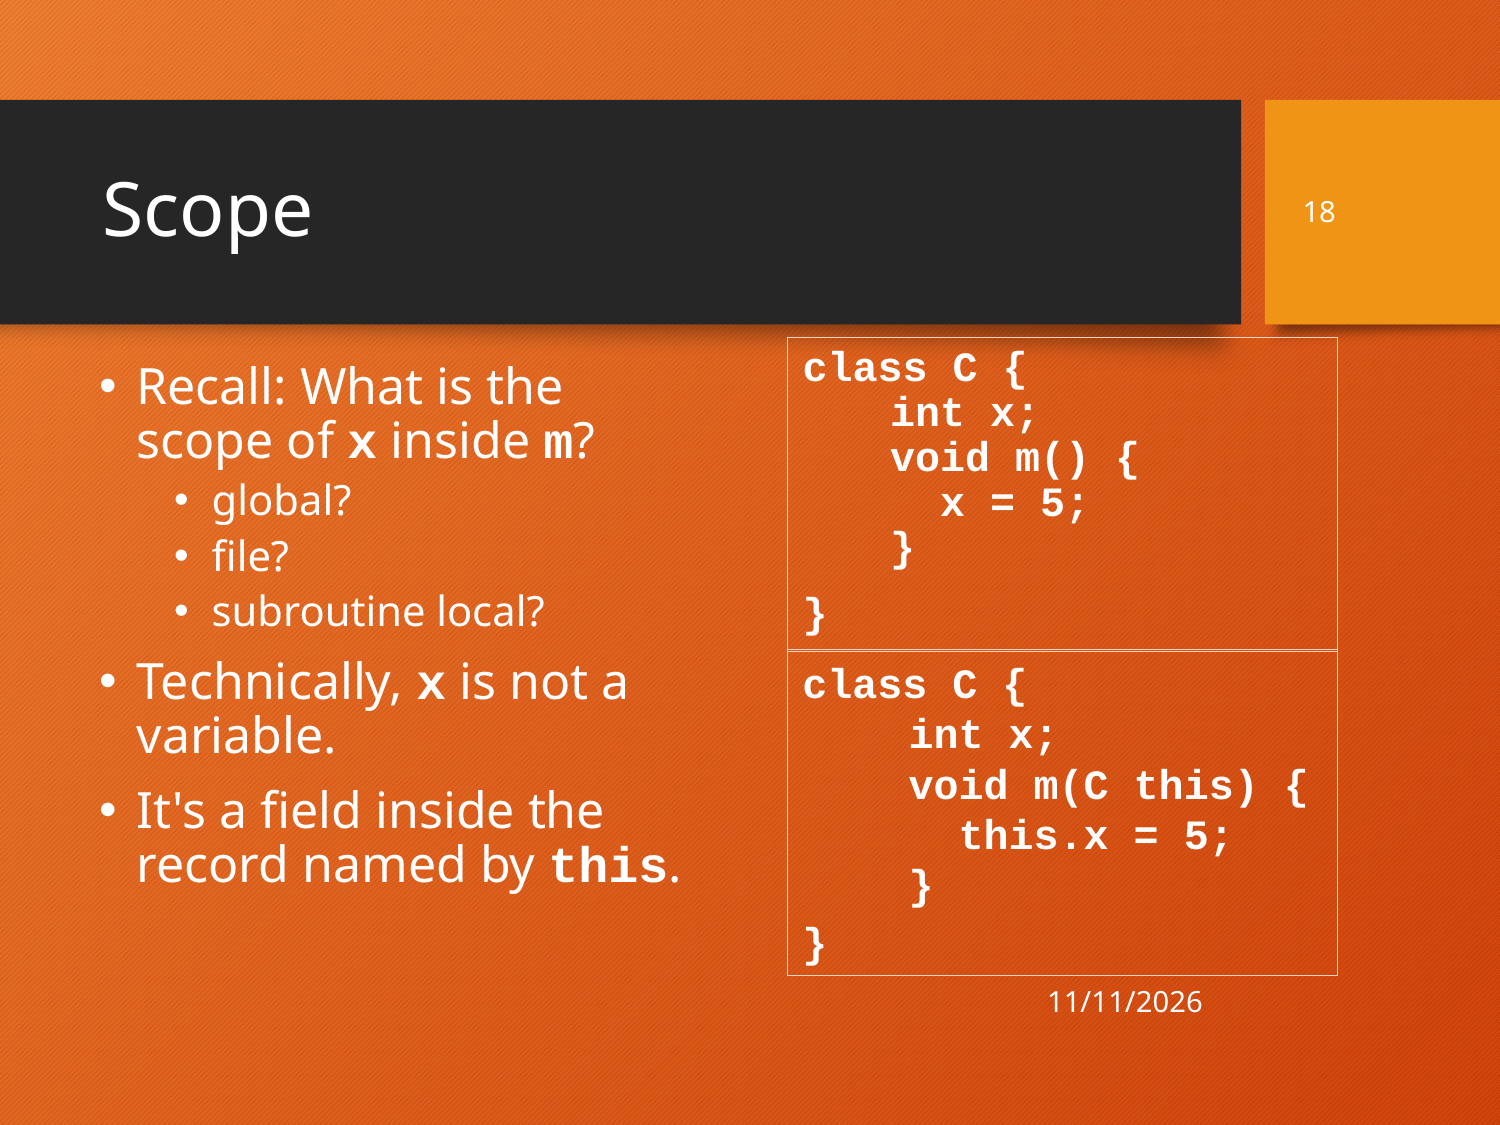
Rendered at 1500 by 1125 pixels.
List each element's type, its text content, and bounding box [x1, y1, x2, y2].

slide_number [880, 976, 1219, 1034]
picture [0, 322, 1251, 376]
picture [1265, 325, 1500, 348]
slide_number 18 [1287, 123, 1478, 303]
text_box class C { int x; void m(C this) { this.x = 5; } } [787, 649, 1338, 976]
list class C { int x; void m() { x = 5; } } [787, 337, 1338, 649]
list Recall: What is the scope of x inside m? global? file? subroutine local? Technically, x is not a variable. It's a field inside the record named by this. [84, 353, 710, 958]
title Scope [87, 123, 1218, 301]
